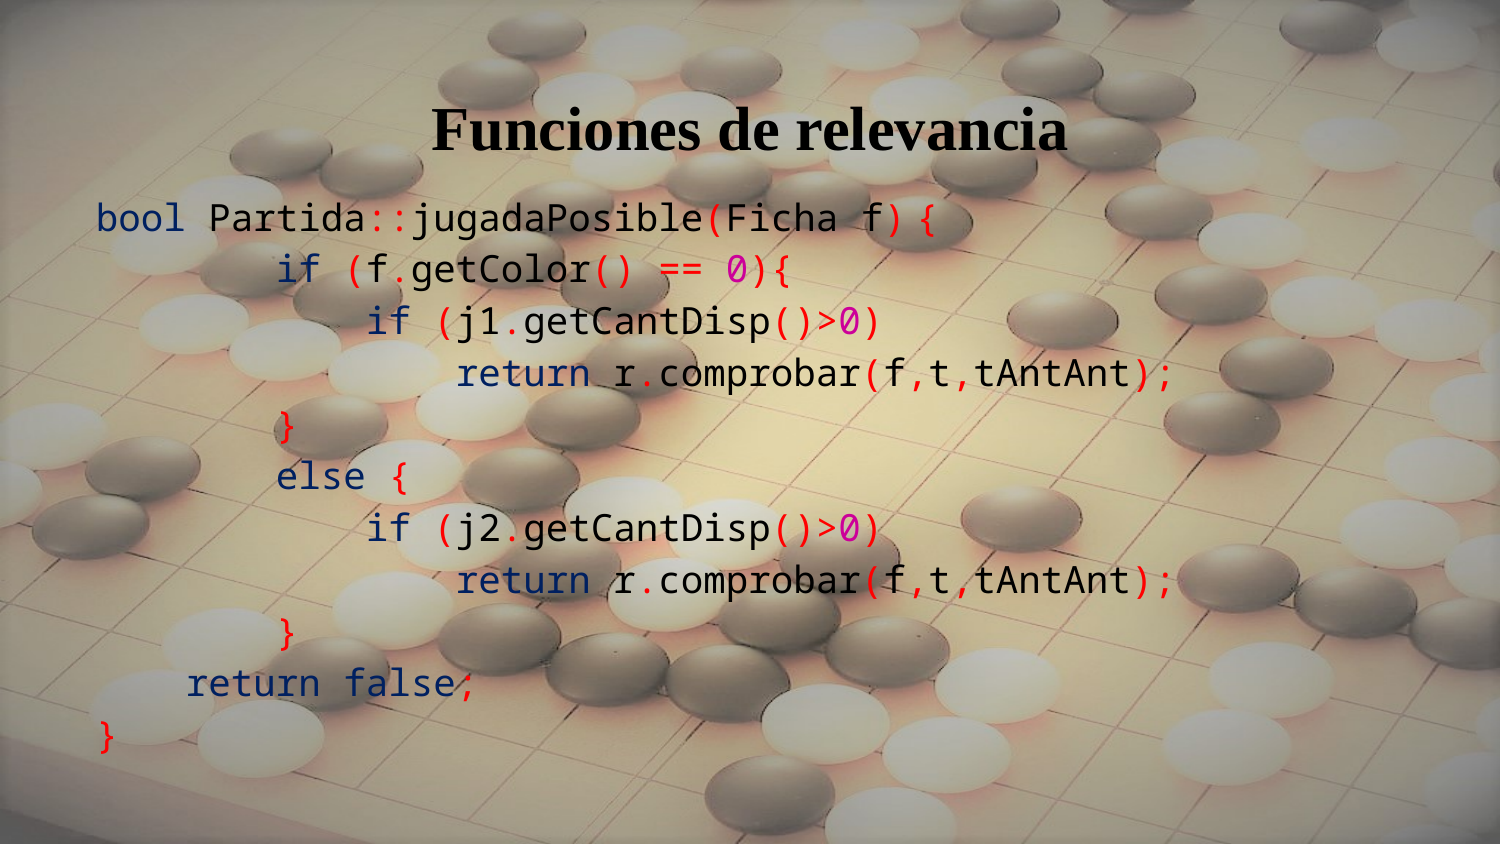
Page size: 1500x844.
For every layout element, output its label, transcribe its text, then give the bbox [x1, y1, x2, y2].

text_box bool Partida::jugadaPosible(Ficha f) { if (f.getColor() == 0){ if (j1.getCantDisp()>0) return r.comprobar(f,t,tAntAnt); } else { if (j2.getCantDisp()>0) return r.comprobar(f,t,tAntAnt); } return false; } [80, 225, 1500, 718]
title Funciones de relevancia [51, 72, 1449, 167]
picture [0, 0, 1500, 844]
